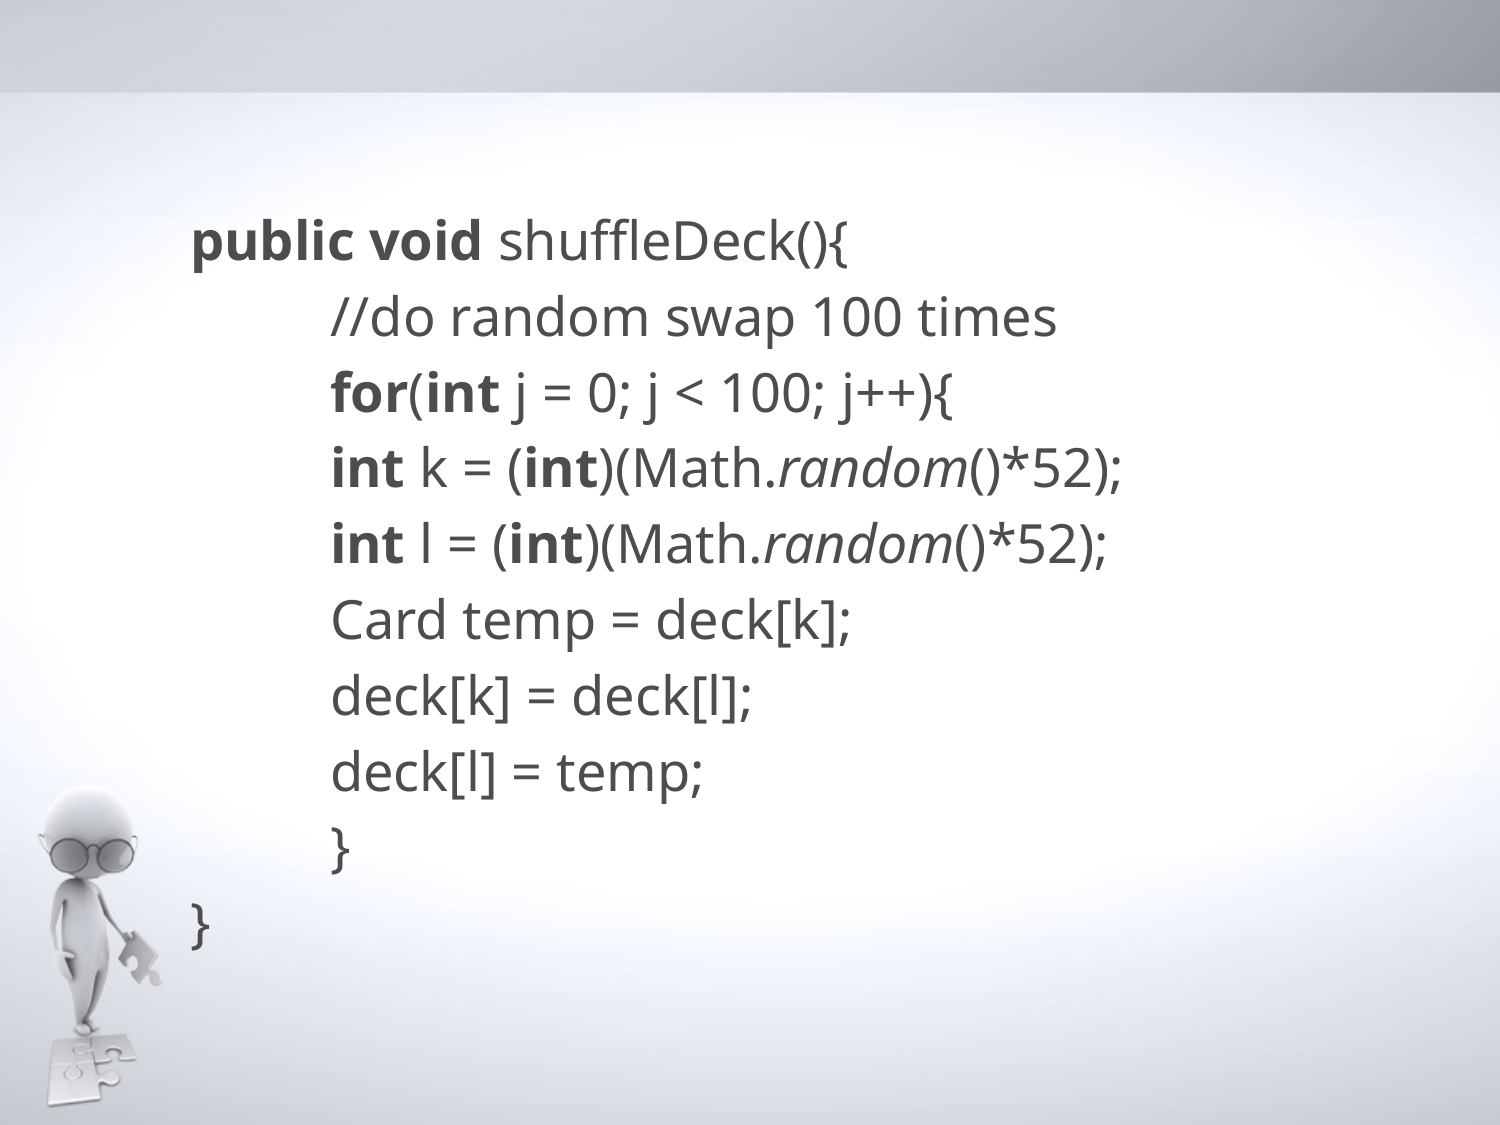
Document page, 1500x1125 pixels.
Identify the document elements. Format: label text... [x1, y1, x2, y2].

picture [0, 0, 1500, 1125]
text_box public void shuffleDeck(){ //do random swap 100 times for(int j = 0; j < 100; j++){ int k = (int)(Math.random()*52); int l = (int)(Math.random()*52); Card temp = deck[k]; deck[k] = deck[l]; deck[l] = temp; } } [175, 199, 1376, 965]
